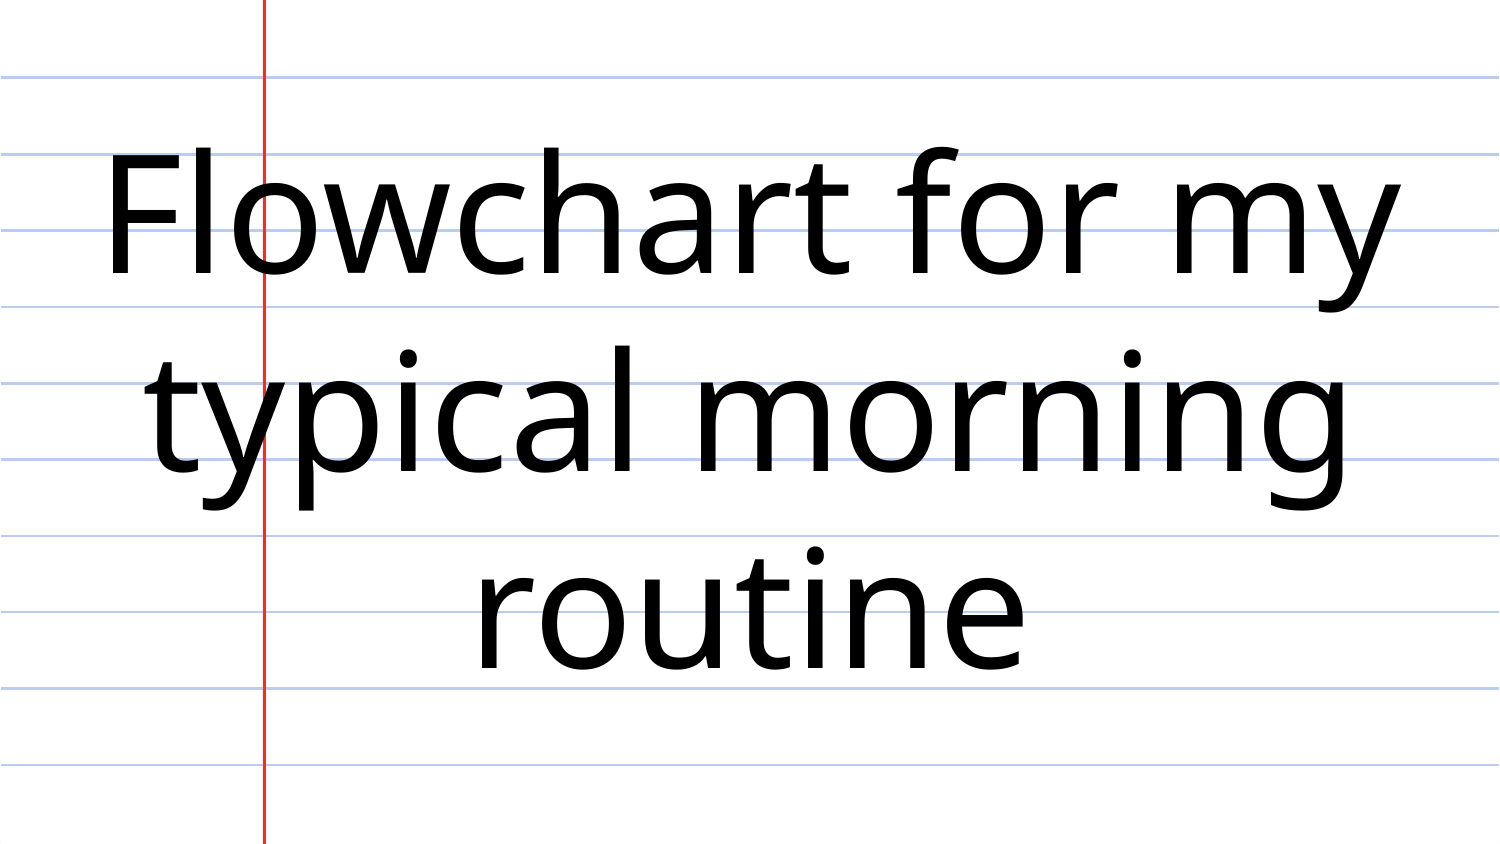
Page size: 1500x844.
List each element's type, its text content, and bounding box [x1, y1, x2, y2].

title Flowchart for my typical morning routine [75, 33, 1425, 777]
